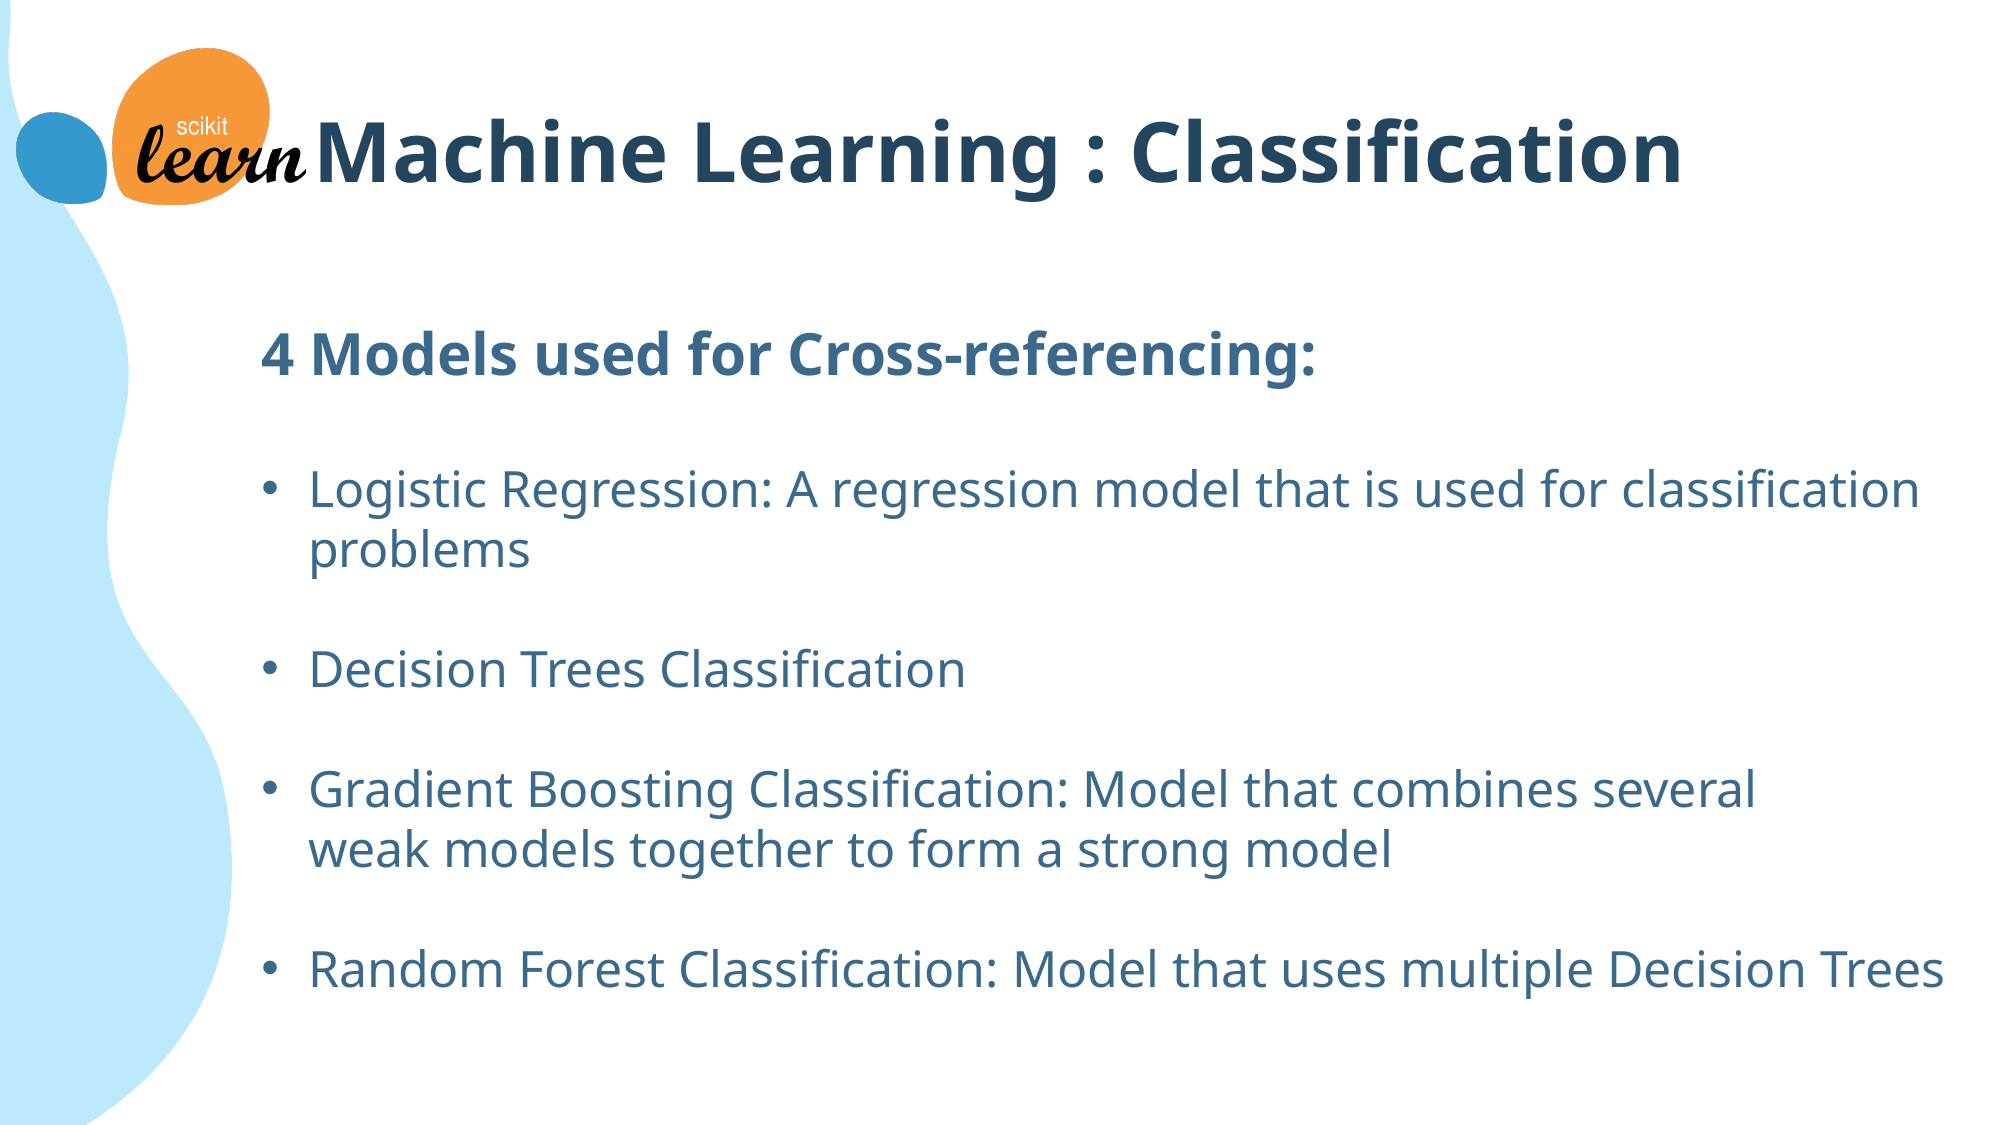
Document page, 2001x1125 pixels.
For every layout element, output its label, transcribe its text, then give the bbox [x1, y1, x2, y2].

picture [16, 48, 306, 206]
text_box 4 Models used for Cross-referencing: Logistic Regression: A regression model that is used for classification problems Decision Trees Classification Gradient Boosting Classification: Model that combines several weak models together to form a strong model Random Forest Classification: Model that uses multiple Decision Trees [246, 309, 1970, 1065]
title Machine Learning : Classification [0, 54, 2000, 245]
